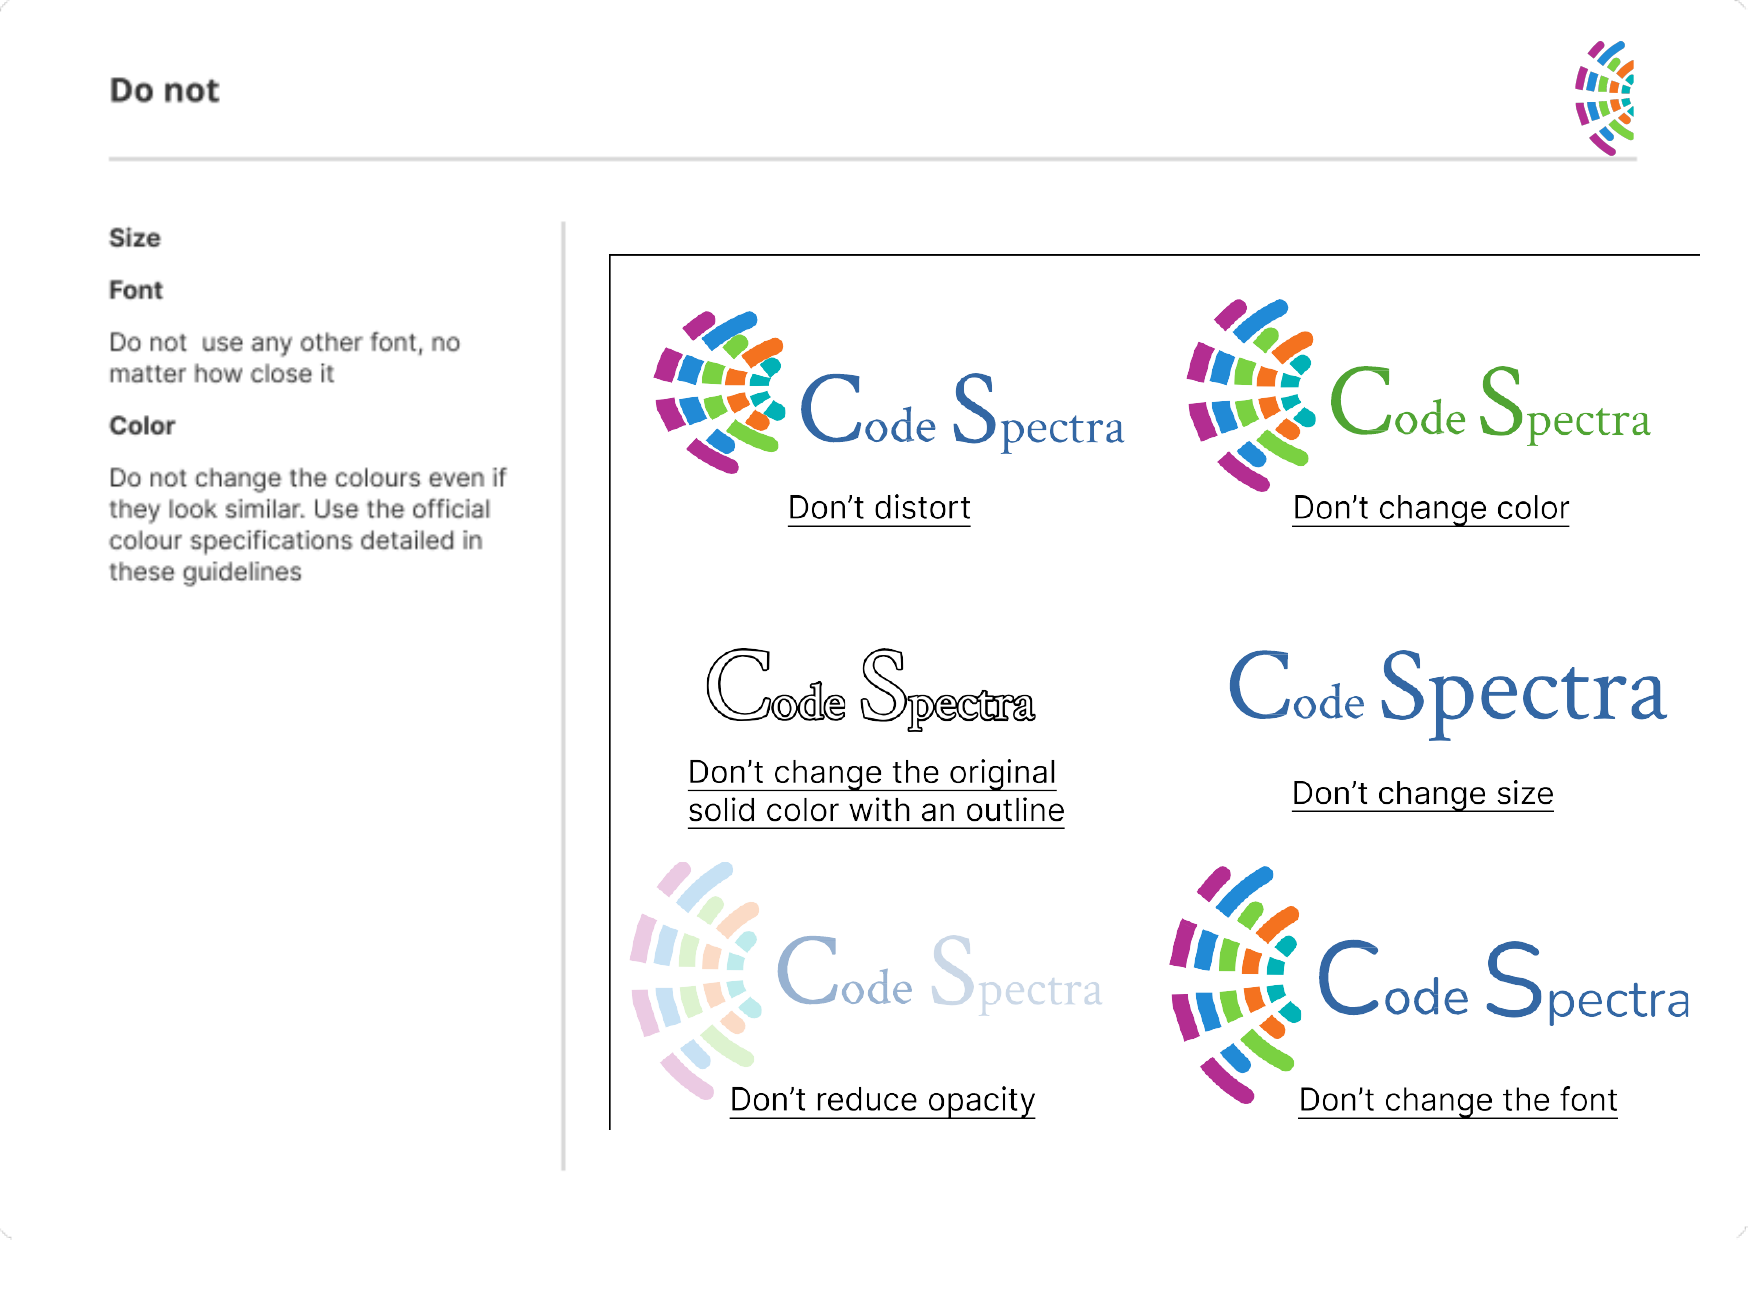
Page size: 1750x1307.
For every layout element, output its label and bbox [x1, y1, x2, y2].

text_box [1498, 40, 1653, 156]
text_box [610, 255, 1701, 1131]
text_box [0, 0, 1748, 1240]
